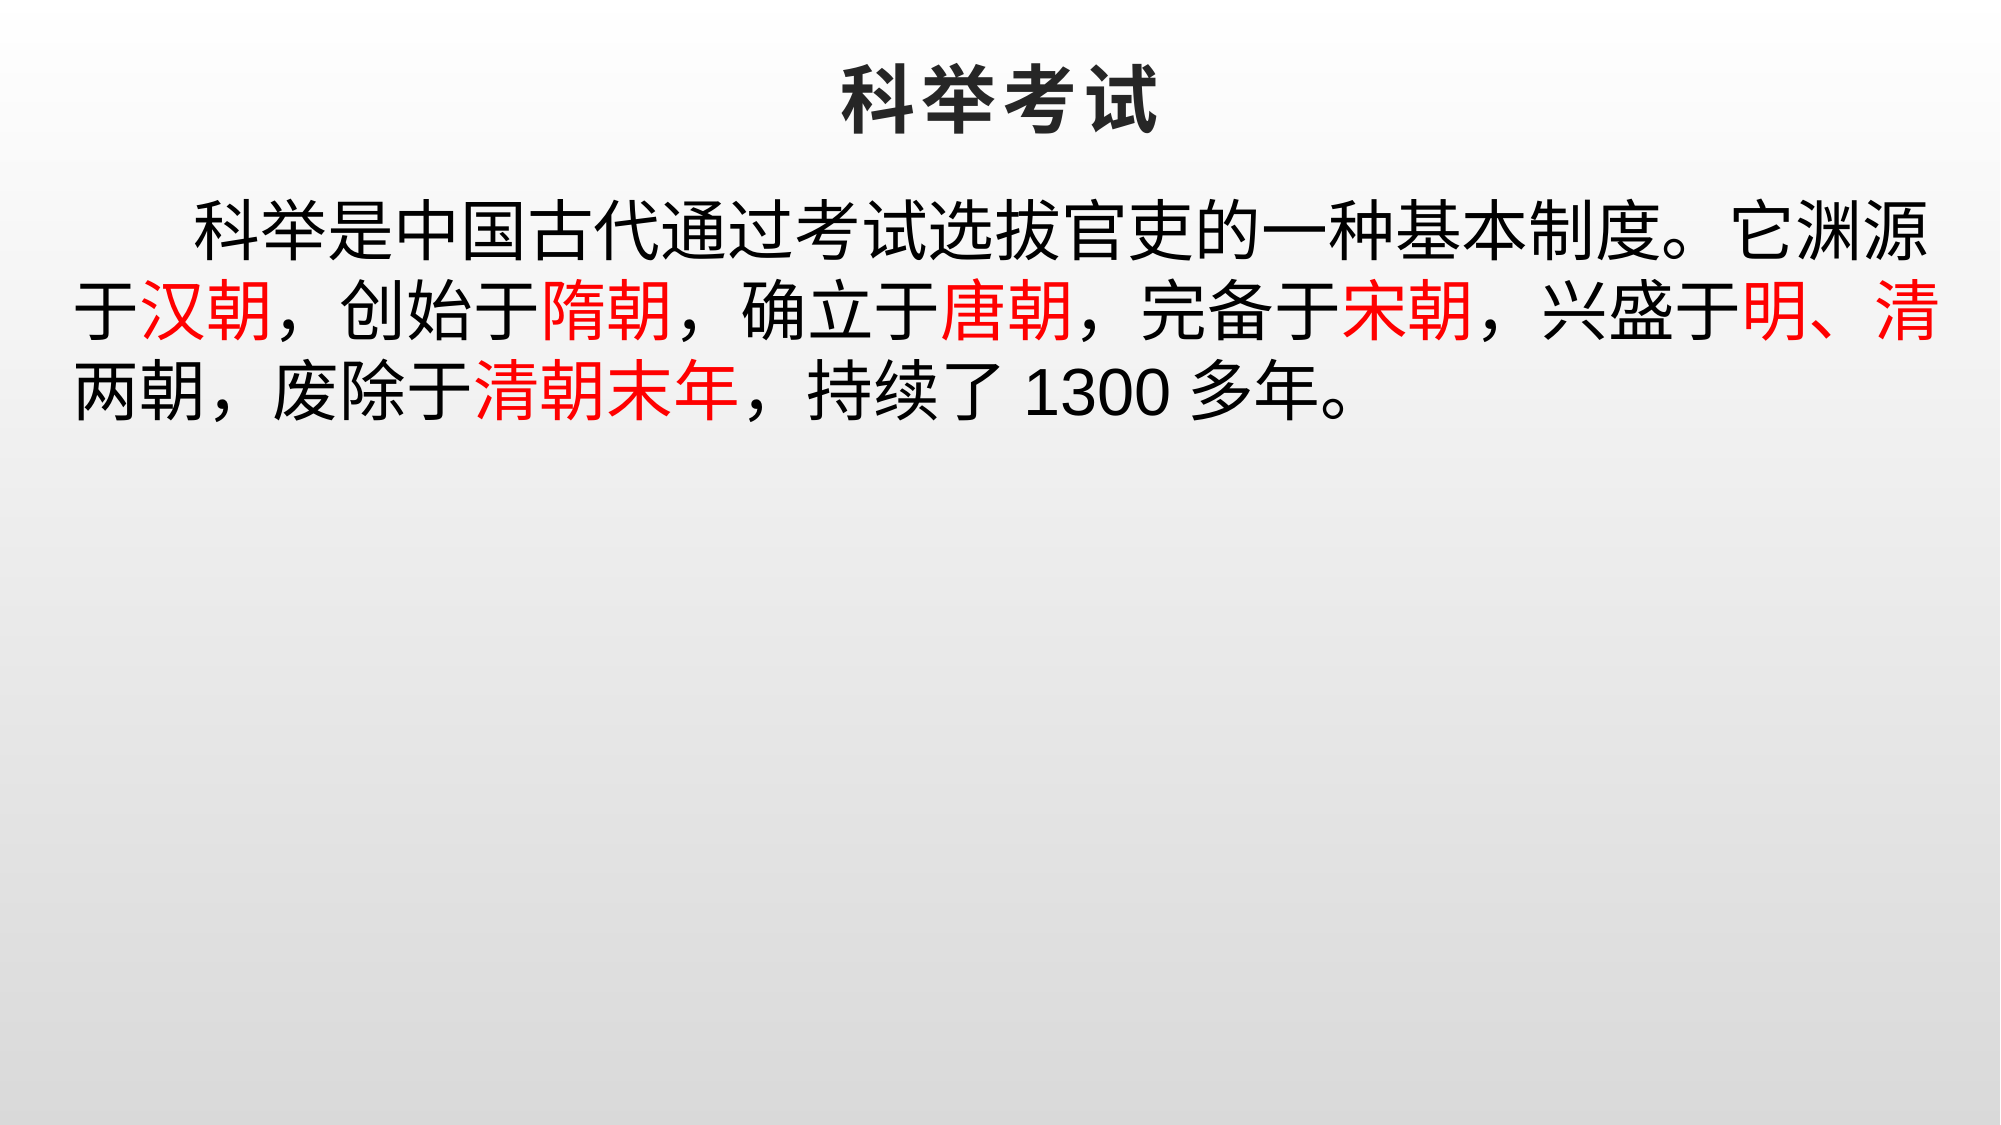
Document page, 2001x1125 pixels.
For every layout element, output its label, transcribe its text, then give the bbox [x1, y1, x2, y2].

text_box 科举是中国古代通过考试选拔官吏的一种基本制度。它渊源于汉朝，创始于隋朝，确立于唐朝，完备于宋朝，兴盛于明、清两朝，废除于清朝末年，持续了1300多年。 [57, 181, 1979, 437]
title 科举考试 [99, 39, 1900, 156]
